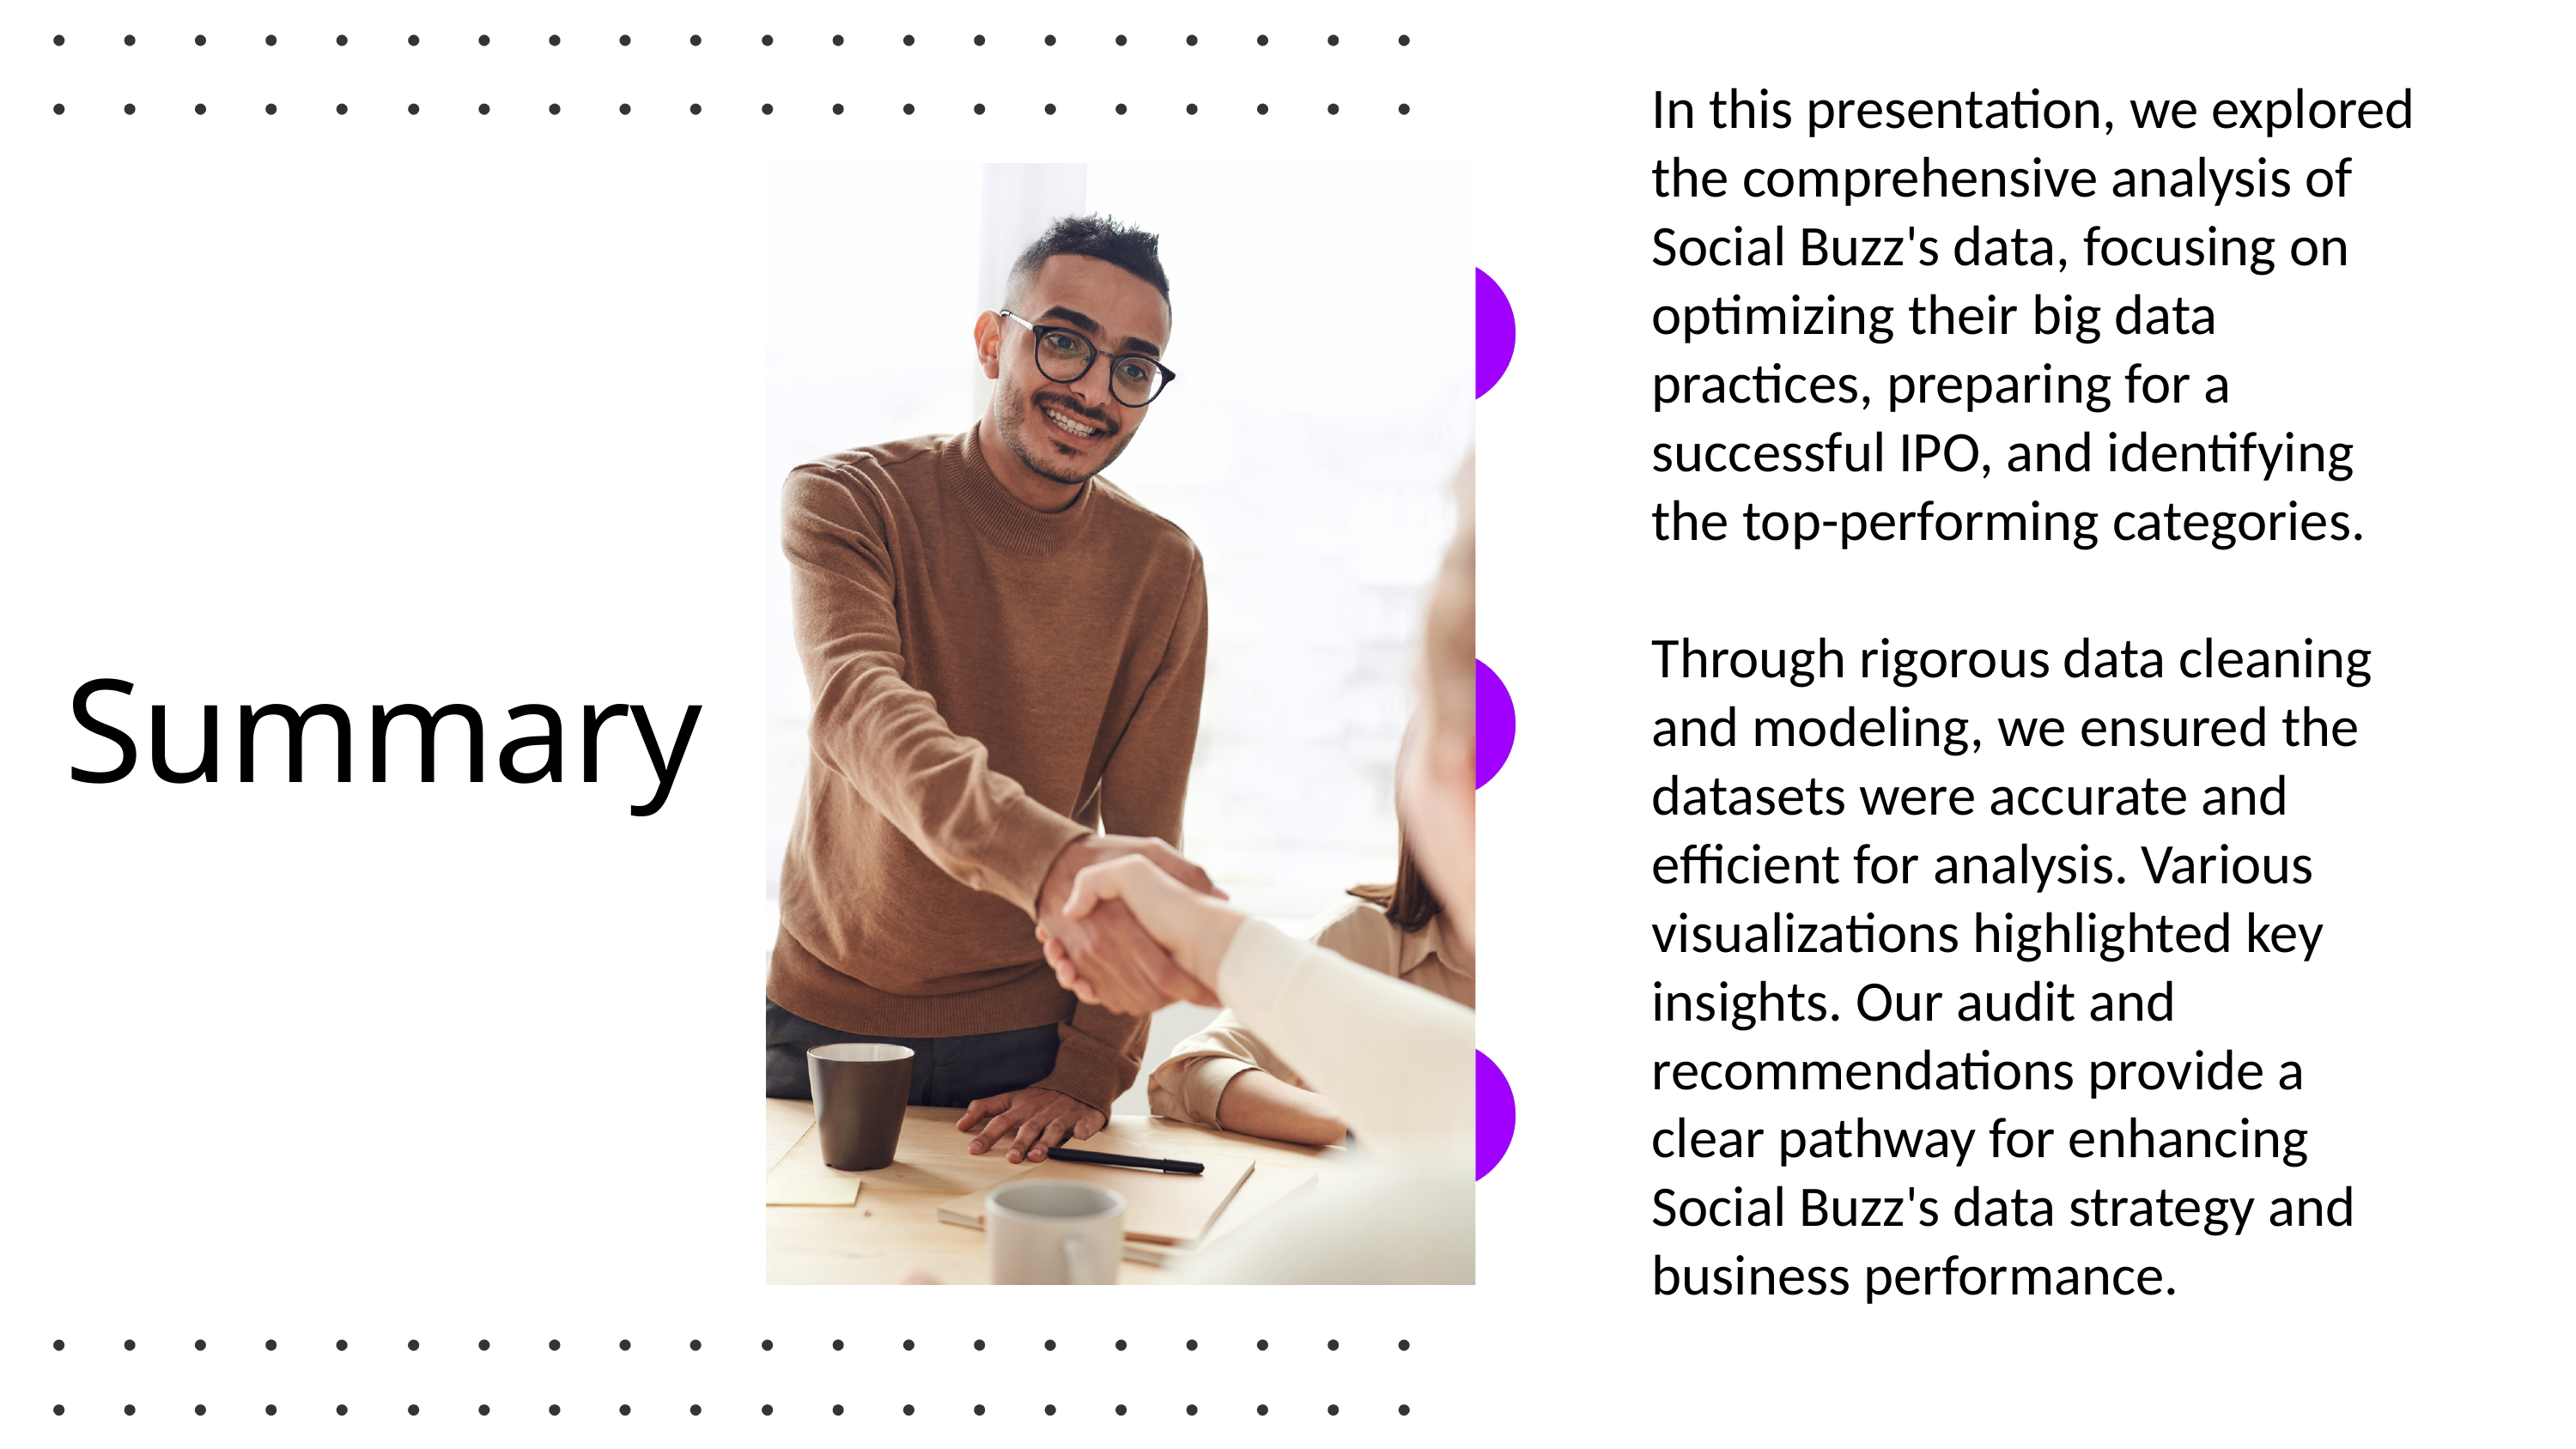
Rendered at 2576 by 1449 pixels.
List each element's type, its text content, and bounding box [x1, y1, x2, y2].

text_box In this presentation, we explored the comprehensive analysis of Social Buzz's data, focusing on optimizing their big data practices, preparing for a successful IPO, and identifying the top-performing categories. Through rigorous data cleaning and modeling, we ensured the datasets were accurate and efficient for analysis. Various visualizations highlighted key insights. Our audit and recommendations provide a clear pathway for enhancing Social Buzz's data strategy and business performance. [1638, 64, 2439, 1449]
text_box Summary [64, 639, 727, 811]
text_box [1631, 980, 2432, 1104]
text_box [46, 0, 1414, 118]
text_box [46, 1335, 1414, 1449]
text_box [1631, 221, 2432, 345]
picture [765, 163, 1562, 1286]
